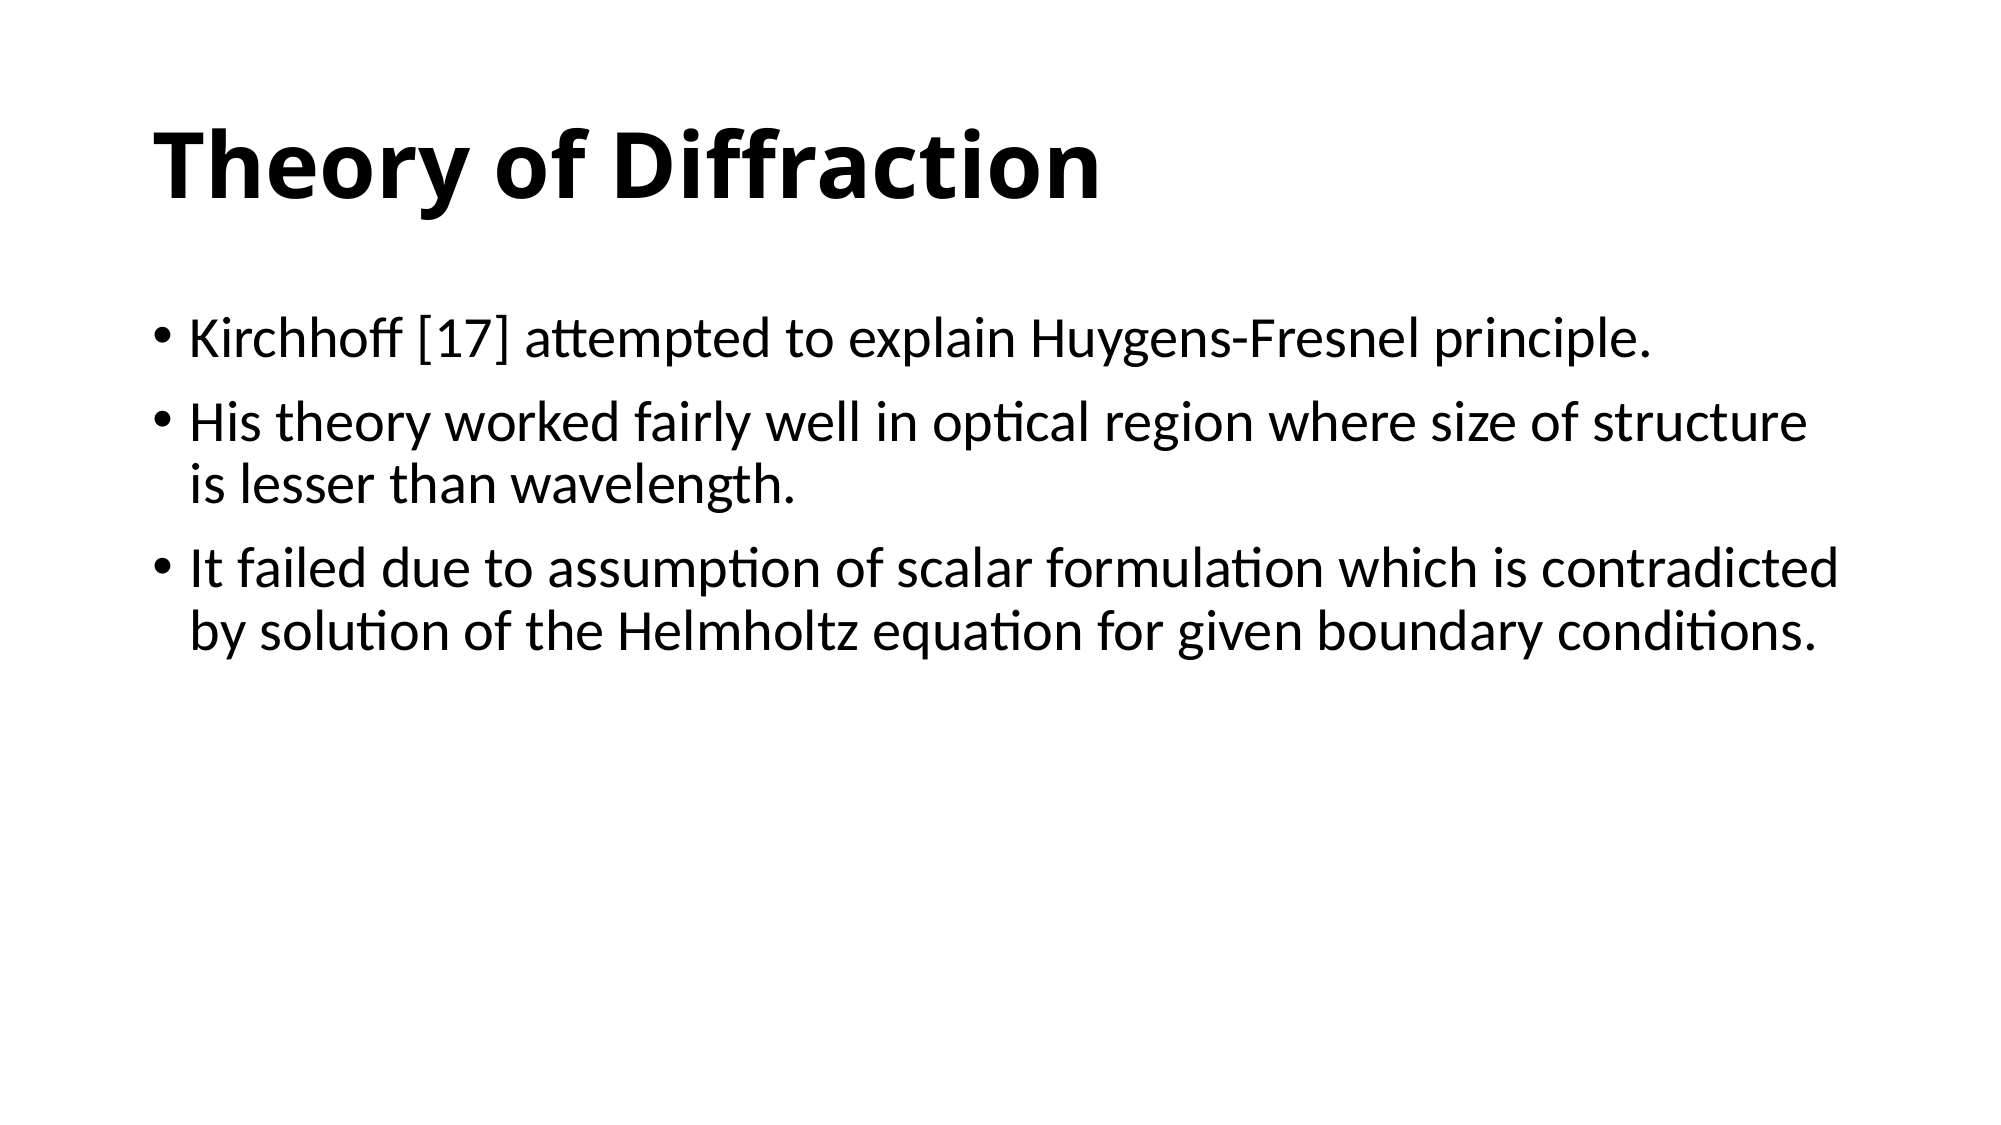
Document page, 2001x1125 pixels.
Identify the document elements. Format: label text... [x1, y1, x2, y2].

list Kirchhoff [17] attempted to explain Huygens-Fresnel principle. His theory worked fairly well in optical region where size of structure is lesser than wavelength. It failed due to assumption of scalar formulation which is contradicted by solution of the Helmholtz equation for given boundary conditions. [137, 299, 1863, 1014]
title Theory of Diffraction [137, 59, 1863, 278]
